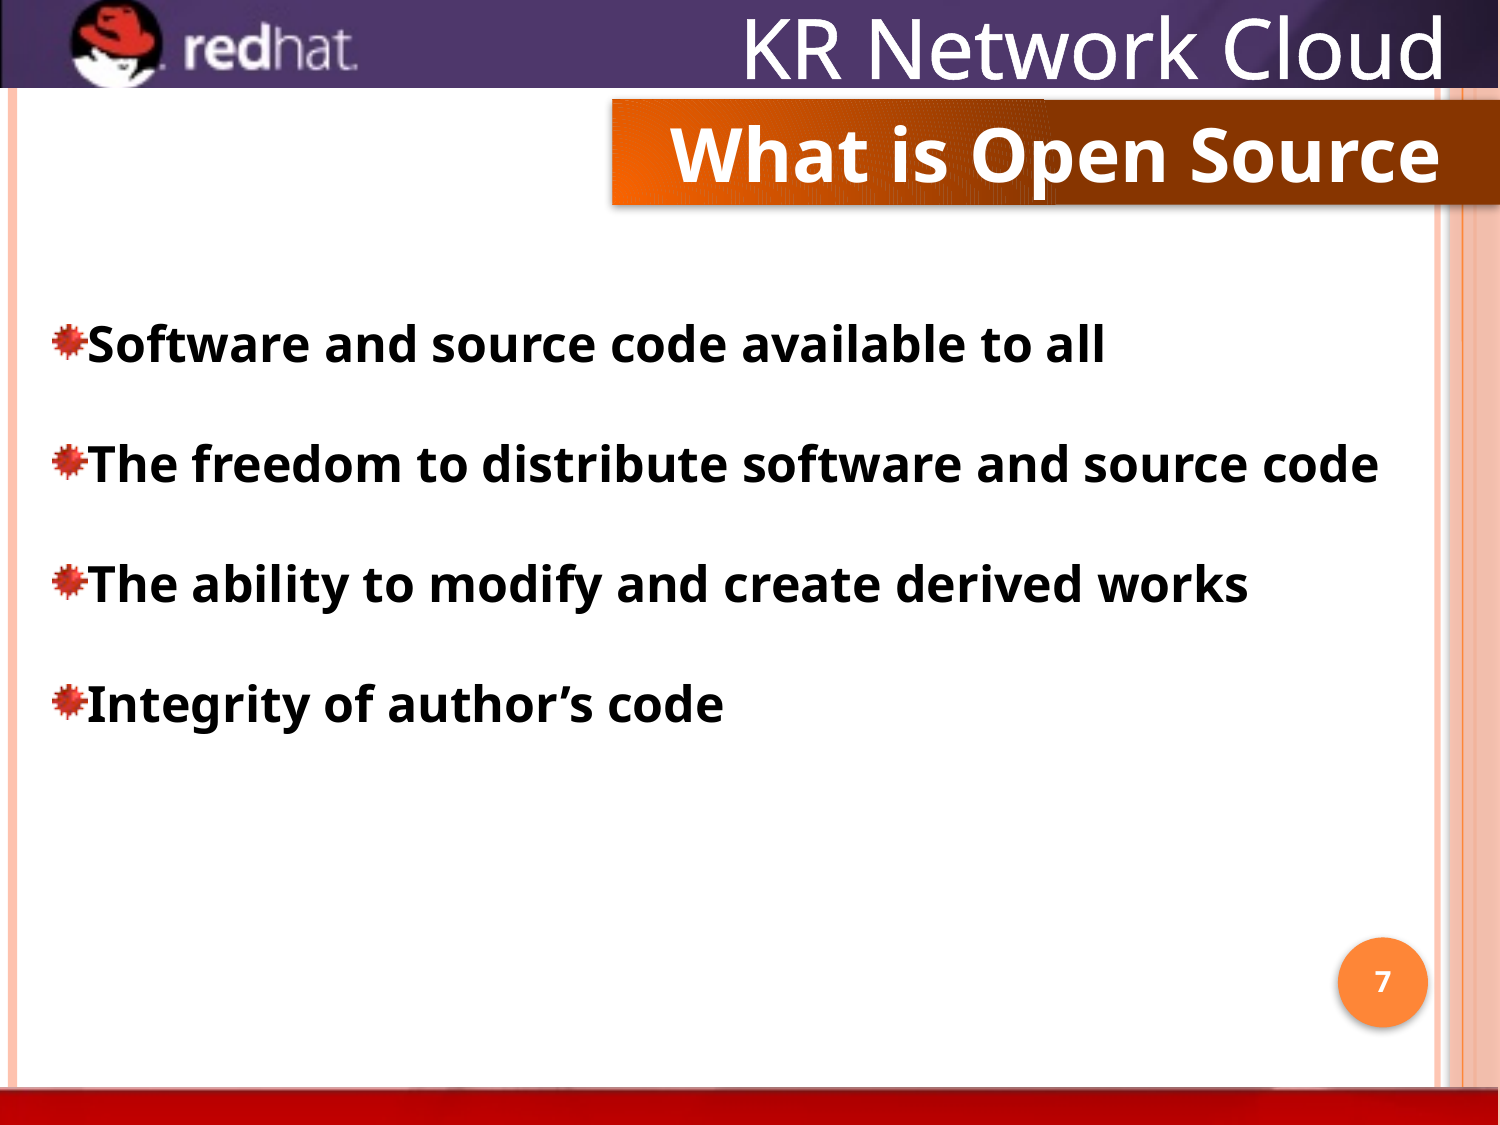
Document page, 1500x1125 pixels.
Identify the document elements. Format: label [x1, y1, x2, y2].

text_box [0, 0, 1500, 1125]
